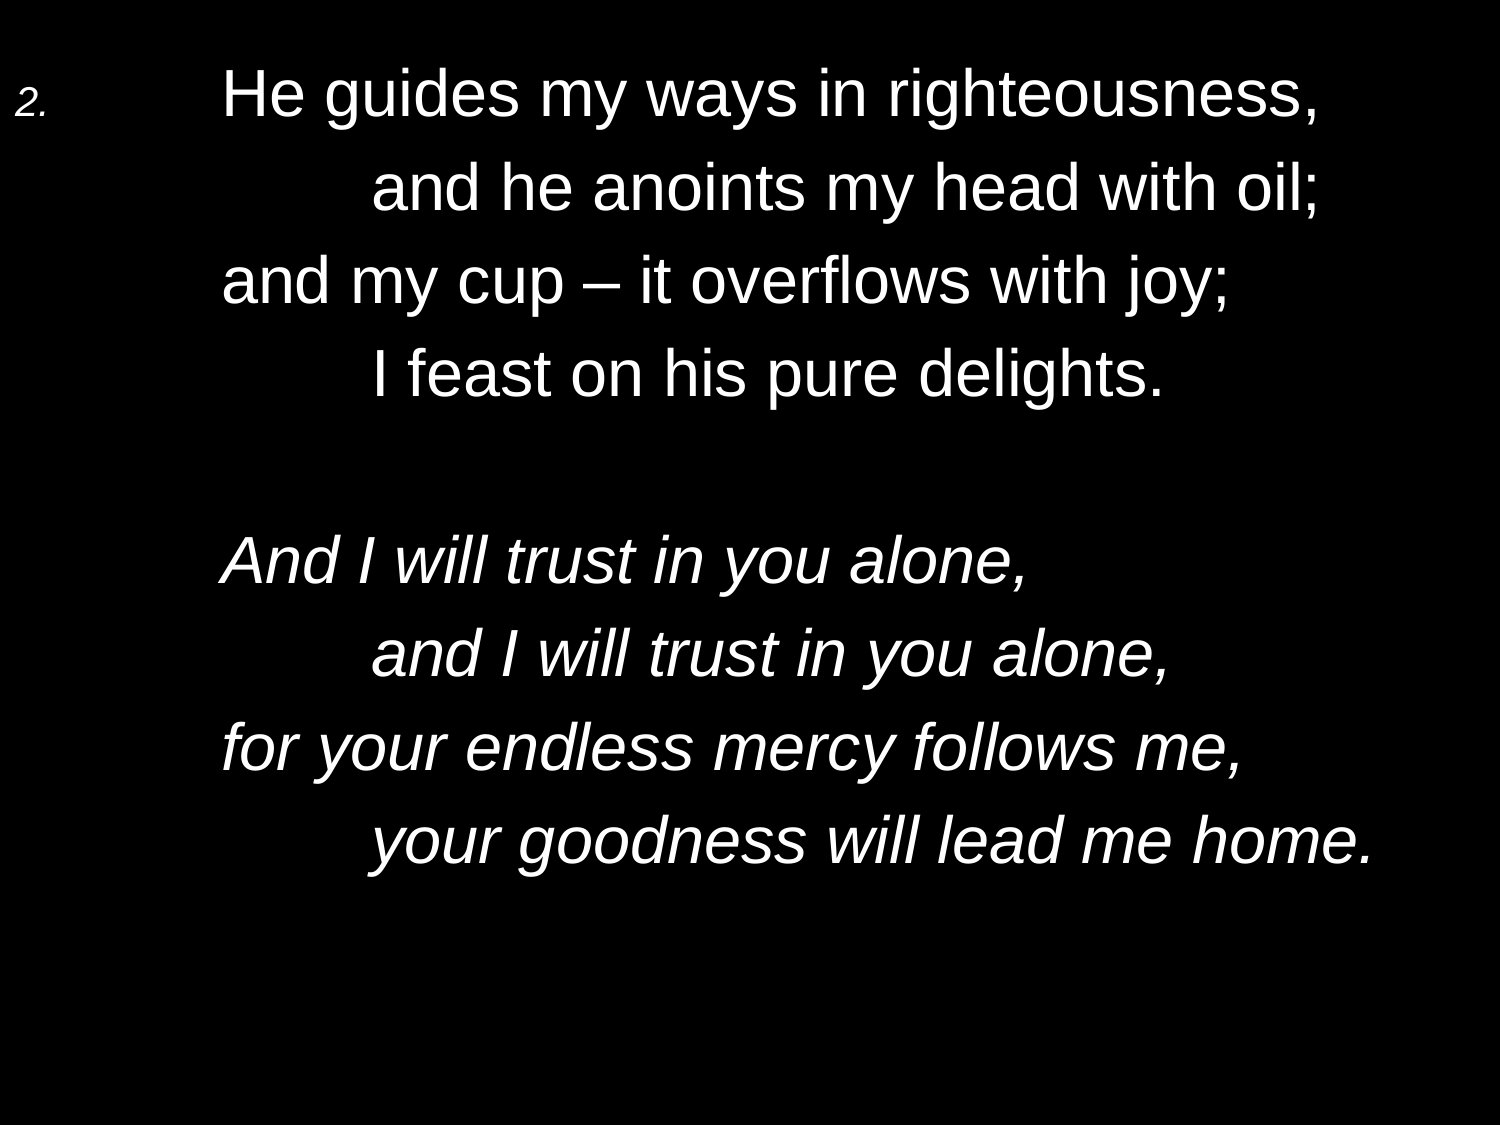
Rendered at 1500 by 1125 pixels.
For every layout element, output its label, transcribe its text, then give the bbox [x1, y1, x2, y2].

list 2. He guides my ways in righteousness, and he anoints my head with oil; and my cup – it overflows with joy; I feast on his pure delights. And I will trust in you alone, and I will trust in you alone, for your endless mercy follows me, your goodness will lead me home. [0, 42, 1500, 1047]
